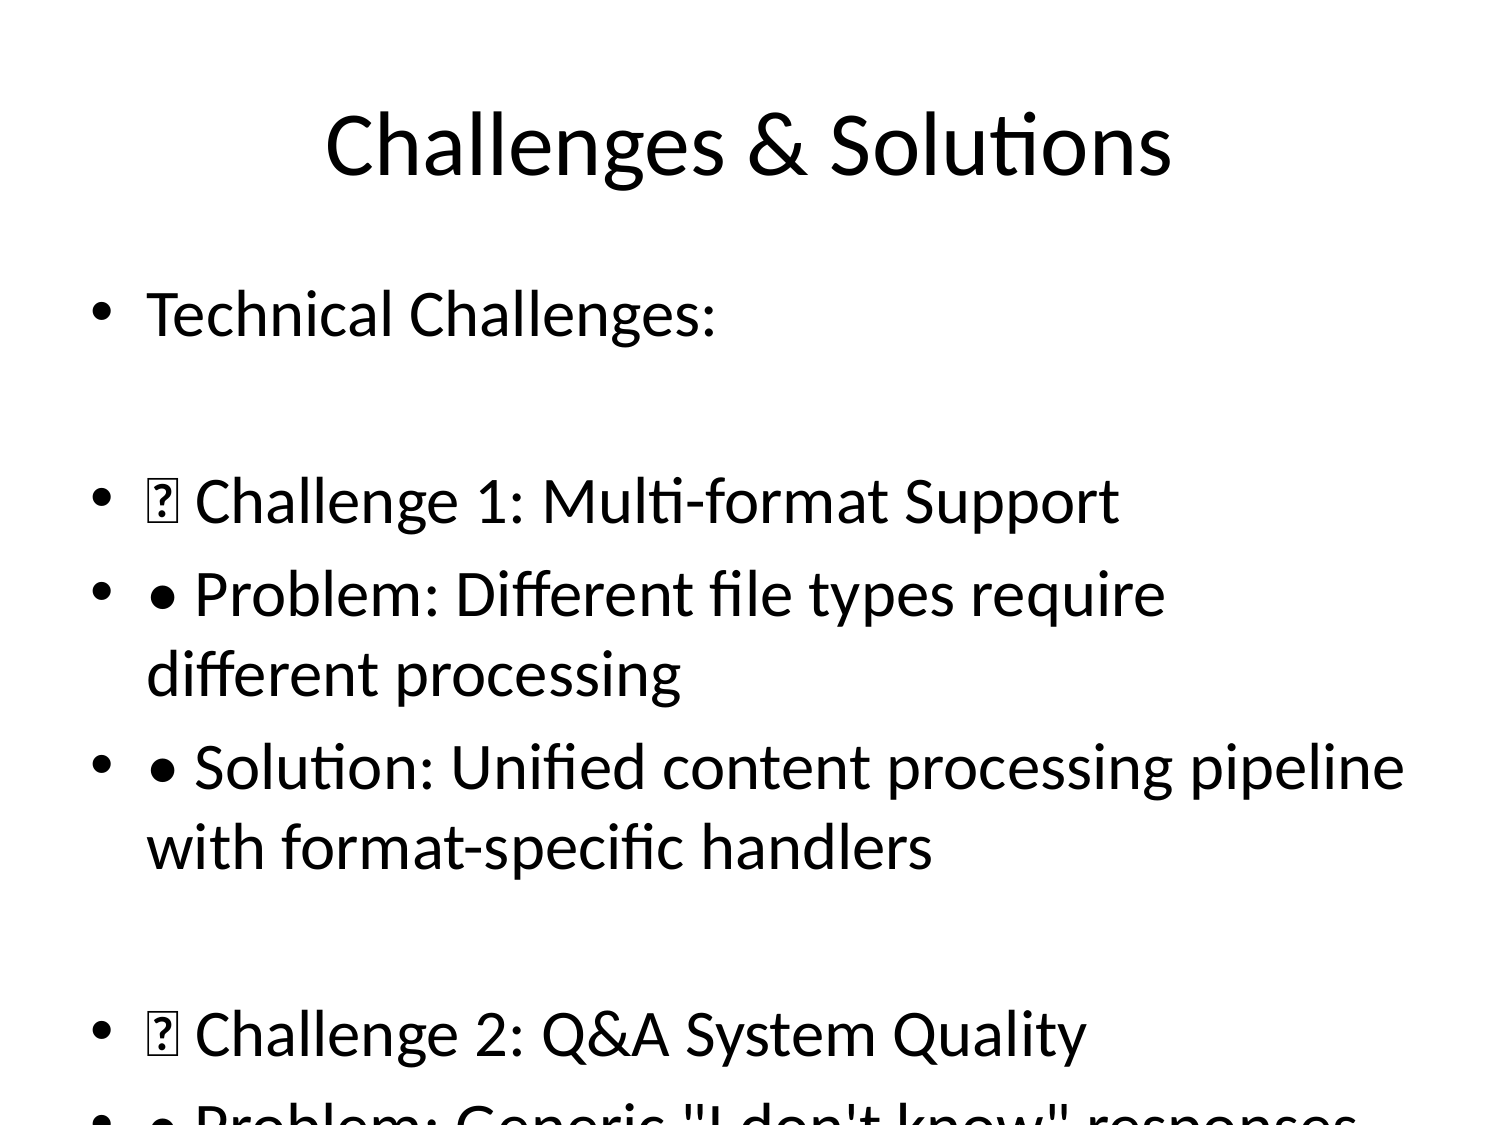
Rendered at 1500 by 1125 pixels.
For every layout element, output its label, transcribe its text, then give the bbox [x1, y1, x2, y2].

list Technical Challenges: 🔧 Challenge 1: Multi-format Support • Problem: Different file types require different processing • Solution: Unified content processing pipeline with format-specific handlers 🔧 Challenge 2: Q&A System Quality • Problem: Generic "I don't know" responses • Solution: Enhanced prompts, metadata integration, dual-mode Q&A 🔧 Challenge 3: Cost Management • Problem: No visibility into API usage costs • Solution: Real-time token tracking and cost estimation 🔧 Challenge 4: User Experience • Problem: Complex workflow and poor UI • Solution: Step-by-step guided interface with modern design 🔧 Challenge 5: Deployment Issues • Problem: Streamlit Cloud compatibility issues • Solution: Proper package management and environment configuration 🔧 Challenge 6: Error Handling • Problem: Poor error messages and recovery • Solution: Comprehensive error handling with user-friendly messages [75, 262, 1425, 1005]
title Challenges & Solutions [75, 45, 1425, 233]
